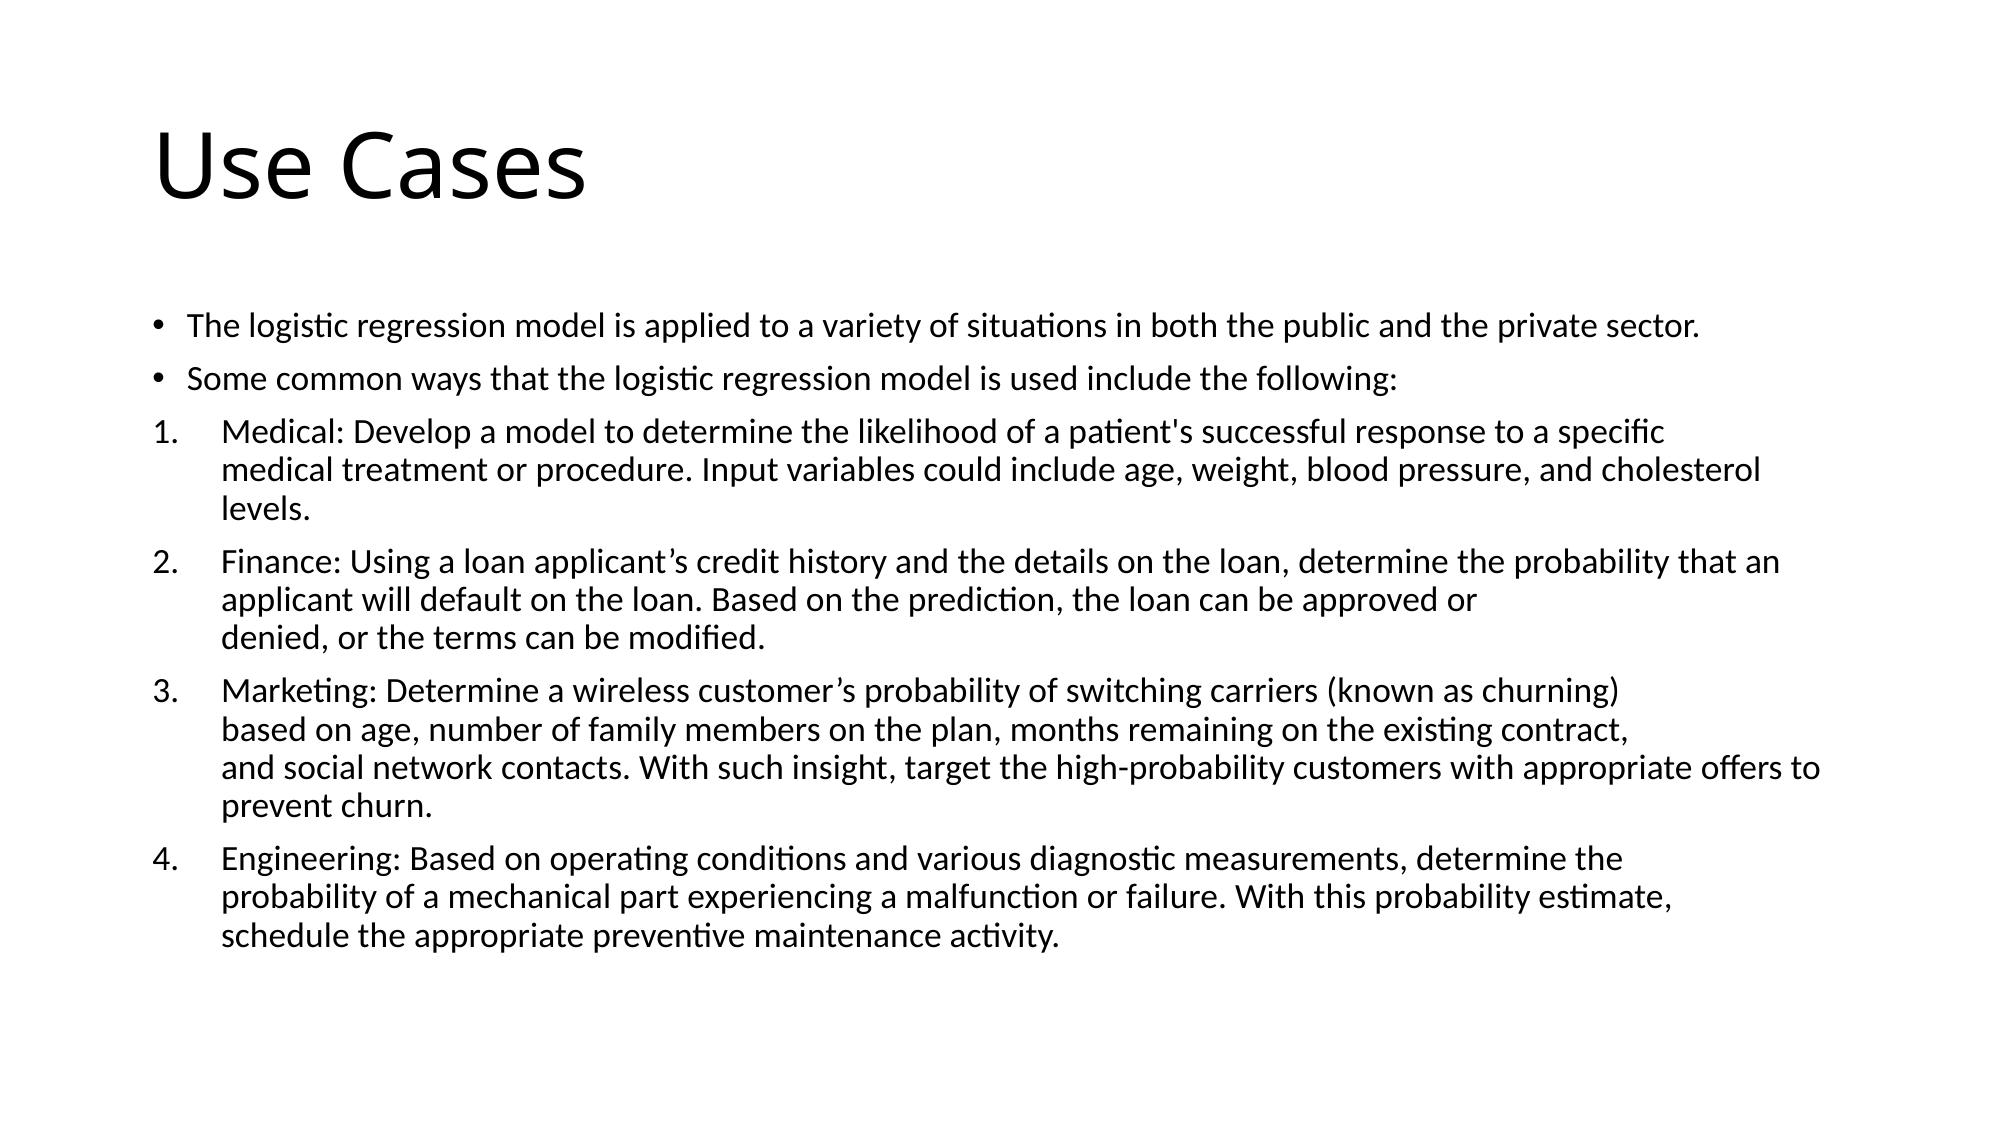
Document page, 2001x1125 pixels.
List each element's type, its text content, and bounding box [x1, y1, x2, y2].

title Use Cases [137, 59, 1863, 278]
list The logistic regression model is applied to a variety of situations in both the public and the private sector. Some common ways that the logistic regression model is used include the following: Medical: Develop a model to determine the likelihood of a patient's successful response to a specific medical treatment or procedure. Input variables could include age, weight, blood pressure, and cholesterol levels. Finance: Using a loan applicant’s credit history and the details on the loan, determine the probability that an applicant will default on the loan. Based on the prediction, the loan can be approved or denied, or the terms can be modified. Marketing: Determine a wireless customer’s probability of switching carriers (known as churning) based on age, number of family members on the plan, months remaining on the existing contract, and social network contacts. With such insight, target the high-probability customers with appropriate offers to prevent churn. Engineering: Based on operating conditions and various diagnostic measurements, determine the probability of a mechanical part experiencing a malfunction or failure. With this probability estimate, schedule the appropriate preventive maintenance activity. [137, 299, 1863, 1014]
